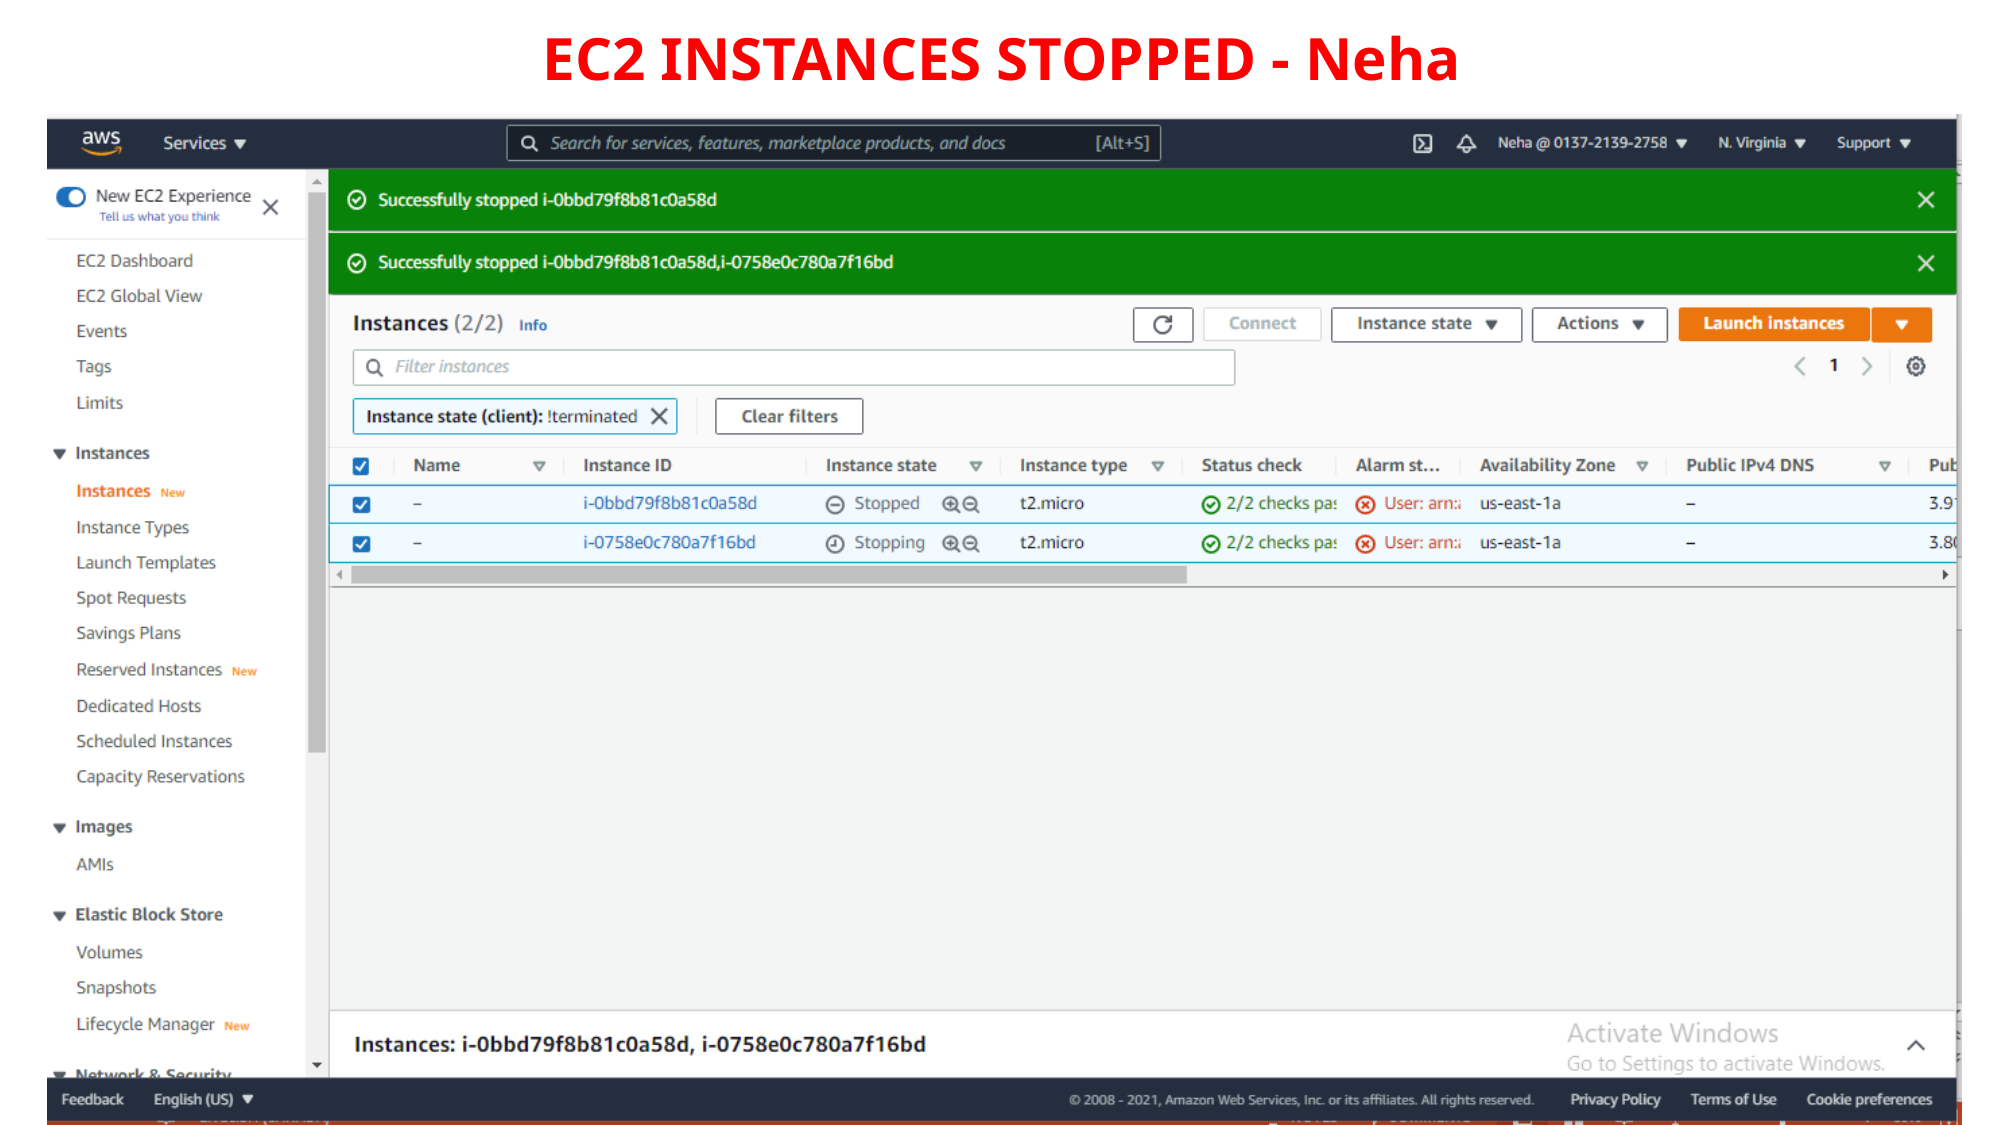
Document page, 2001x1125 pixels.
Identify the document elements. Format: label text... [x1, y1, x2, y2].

text_box EC2 INSTANCES STOPPED - Neha [528, 14, 1476, 100]
picture [47, 114, 1962, 1125]
